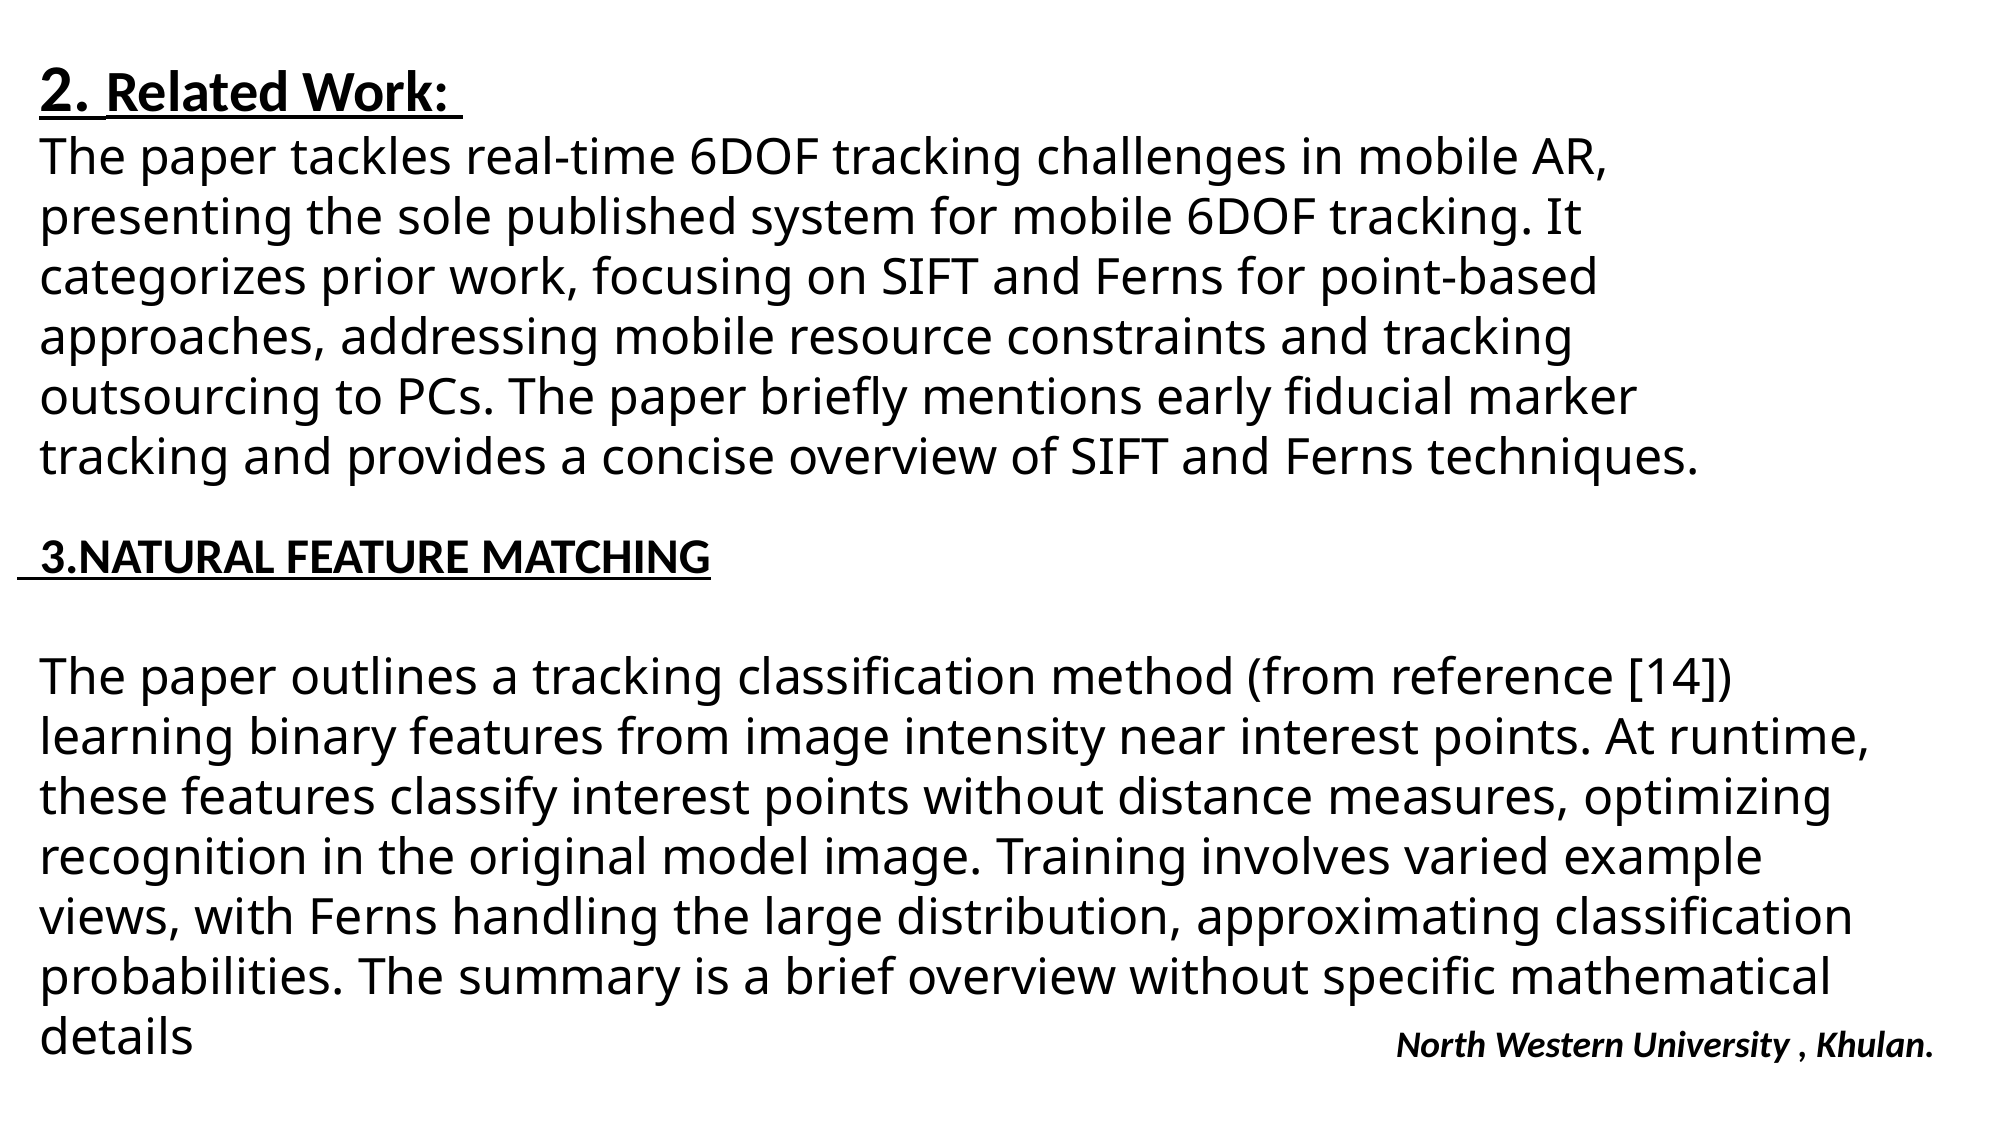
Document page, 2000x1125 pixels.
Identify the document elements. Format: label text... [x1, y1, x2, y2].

text_box 2. Related Work: The paper tackles real-time 6DOF tracking challenges in mobile AR, presenting the sole published system for mobile 6DOF tracking. It categorizes prior work, focusing on SIFT and Ferns for point-based approaches, addressing mobile resource constraints and tracking outsourcing to PCs. The paper briefly mentions early fiducial marker tracking and provides a concise overview of SIFT and Ferns techniques. [24, 37, 1825, 493]
text_box 3.NATURAL FEATURE MATCHING [2, 516, 1004, 591]
text_box North Western University , Khulan. [1381, 1012, 1994, 1073]
text_box The paper outlines a tracking classification method (from reference [14]) learning binary features from image intensity near interest points. At runtime, these features classify interest points without distance measures, optimizing recognition in the original model image. Training involves varied example views, with Ferns handling the large distribution, approximating classification probabilities. The summary is a brief overview without specific mathematical details [24, 591, 1900, 1072]
